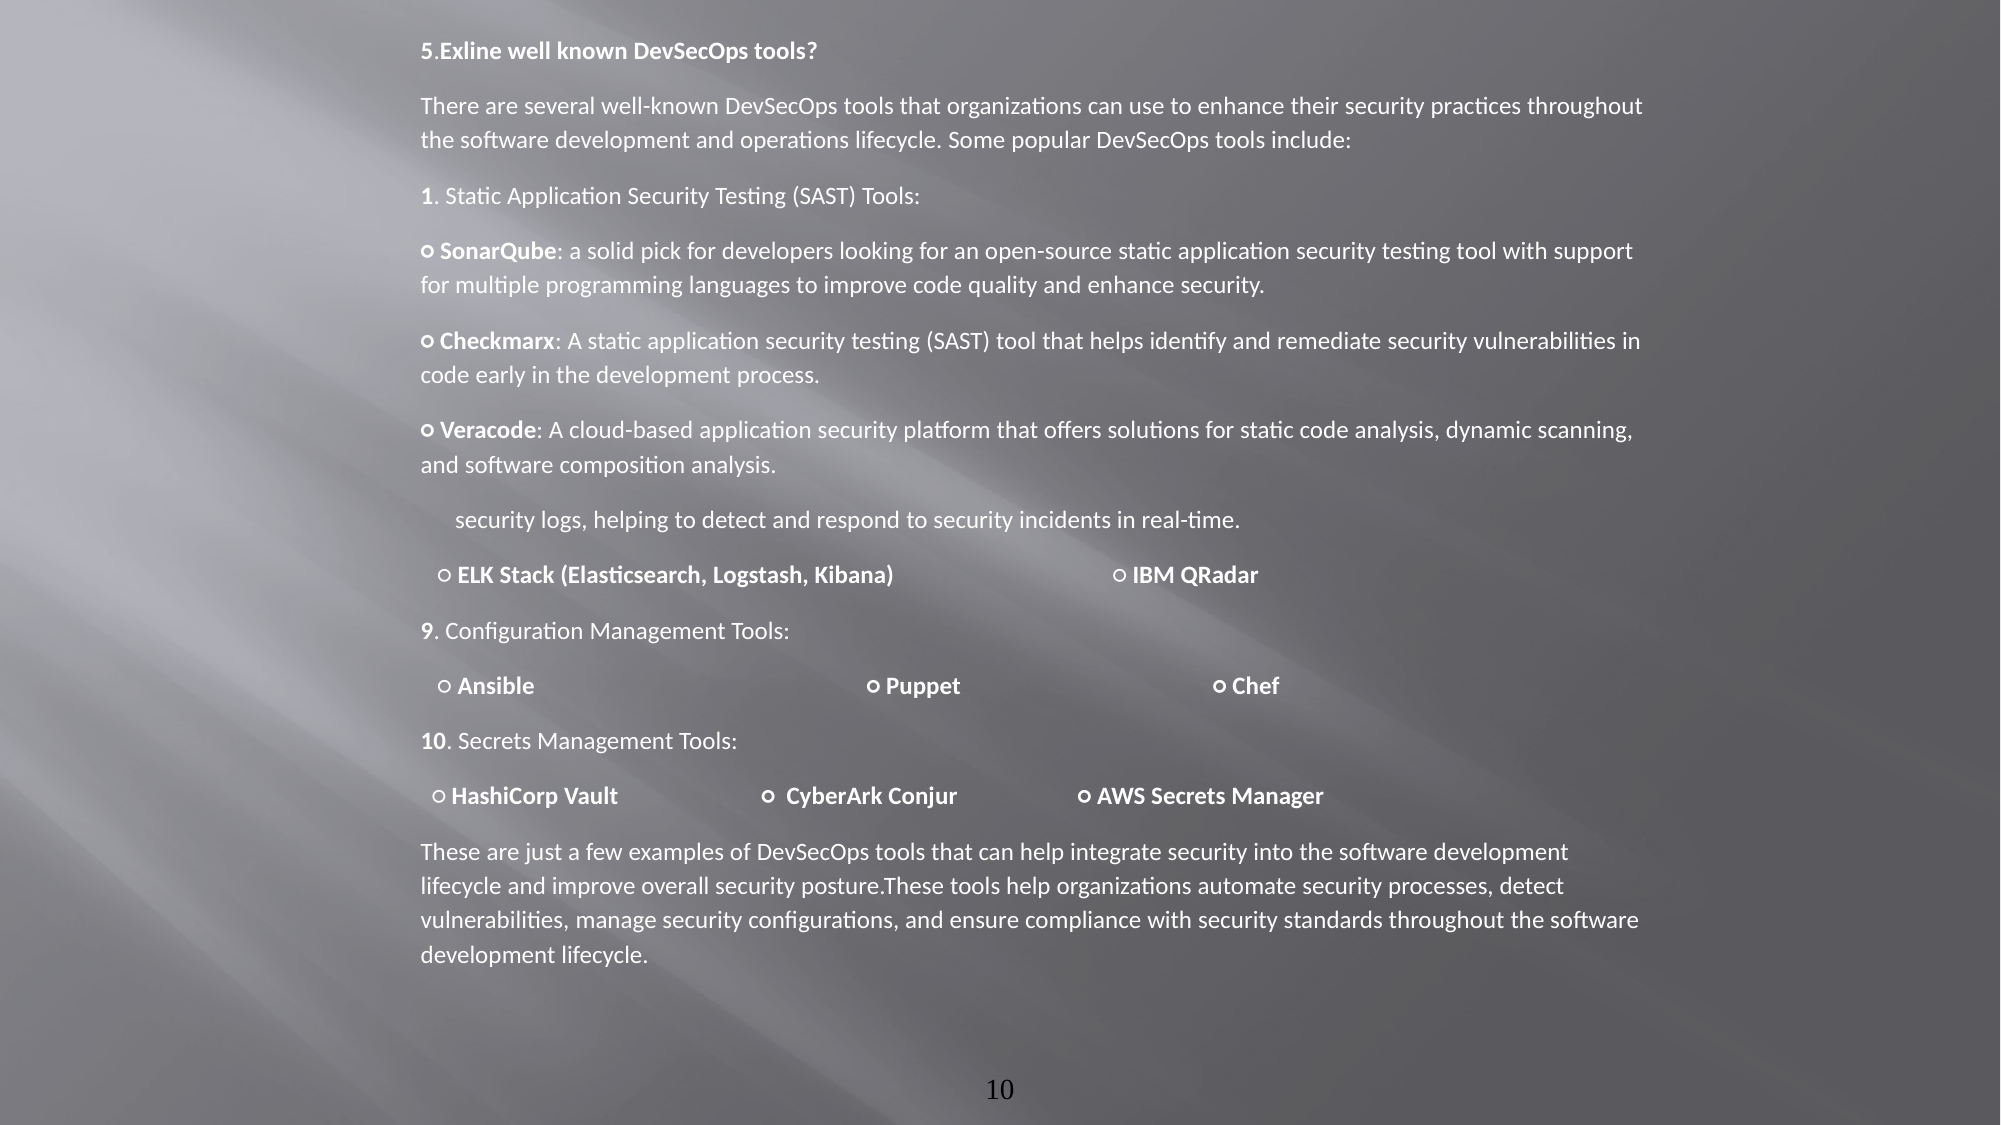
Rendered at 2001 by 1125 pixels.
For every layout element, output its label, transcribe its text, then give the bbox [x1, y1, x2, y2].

footer 10 [683, 1052, 1317, 1113]
text_box 5.Exline well known DevSecOps tools? There are several well-known DevSecOps tools that organizations can use to enhance their security practices throughout the software development and operations lifecycle. Some popular DevSecOps tools include: 1. Static Application Security Testing (SAST) Tools: ○ SonarQube: a solid pick for developers looking for an open-source static application security testing tool with support for multiple programming languages to improve code quality and enhance security. ○ Checkmarx: A static application security testing (SAST) tool that helps identify and remediate security vulnerabilities in code early in the development process. ○ Veracode: A cloud-based application security platform that offers solutions for static code analysis, dynamic scanning, and software composition analysis. security logs, helping to detect and respond to security incidents in real-time. ○ ELK Stack (Elasticsearch, Logstash, Kibana) ○ IBM QRadar 9. Configuration Management Tools: ○ Ansible ○ Puppet ○ Chef 10. Secrets Management Tools: ○ HashiCorp Vault ○ CyberArk Conjur ○ AWS Secrets Manager These are just a few examples of DevSecOps tools that can help integrate security into the software development lifecycle and improve overall security posture.These tools help organizations automate security processes, detect vulnerabilities, manage security configurations, and ensure compliance with security standards throughout the software development lifecycle. [405, 22, 1668, 976]
